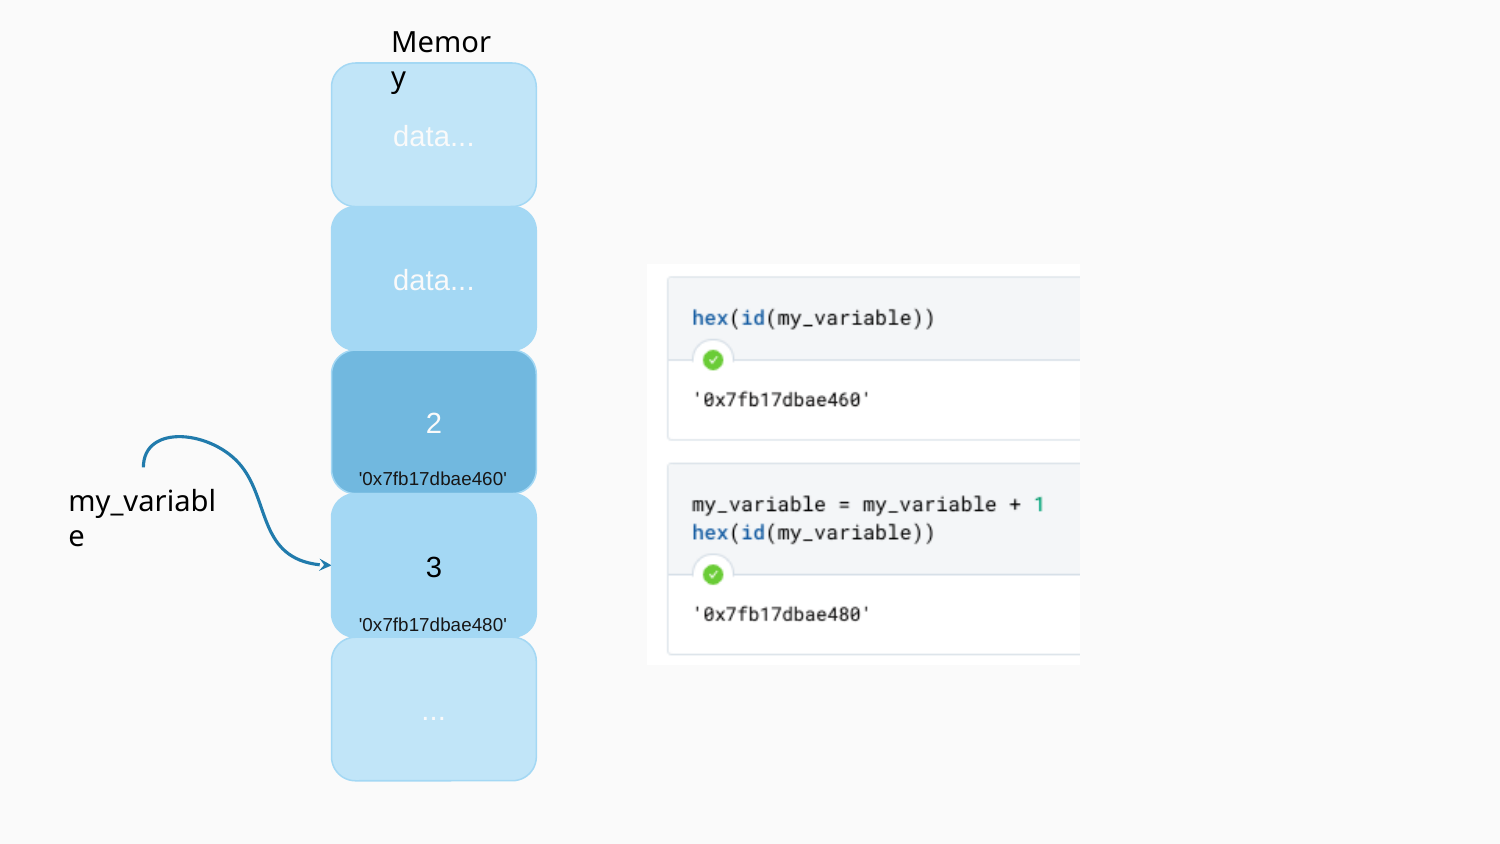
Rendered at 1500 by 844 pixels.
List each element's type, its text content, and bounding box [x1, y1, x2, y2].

text_box Memory [376, 8, 513, 108]
text_box 2 [331, 350, 537, 491]
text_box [188, 422, 287, 611]
text_box 3 [331, 493, 537, 634]
text_box data... [331, 63, 537, 207]
text_box '0x7fb17dbae460' [343, 450, 525, 496]
picture [646, 264, 1081, 665]
text_box ... [331, 640, 537, 781]
text_box '0x7fb17dbae480' [343, 596, 525, 649]
text_box data... [331, 207, 537, 351]
text_box my_variable [53, 467, 183, 568]
